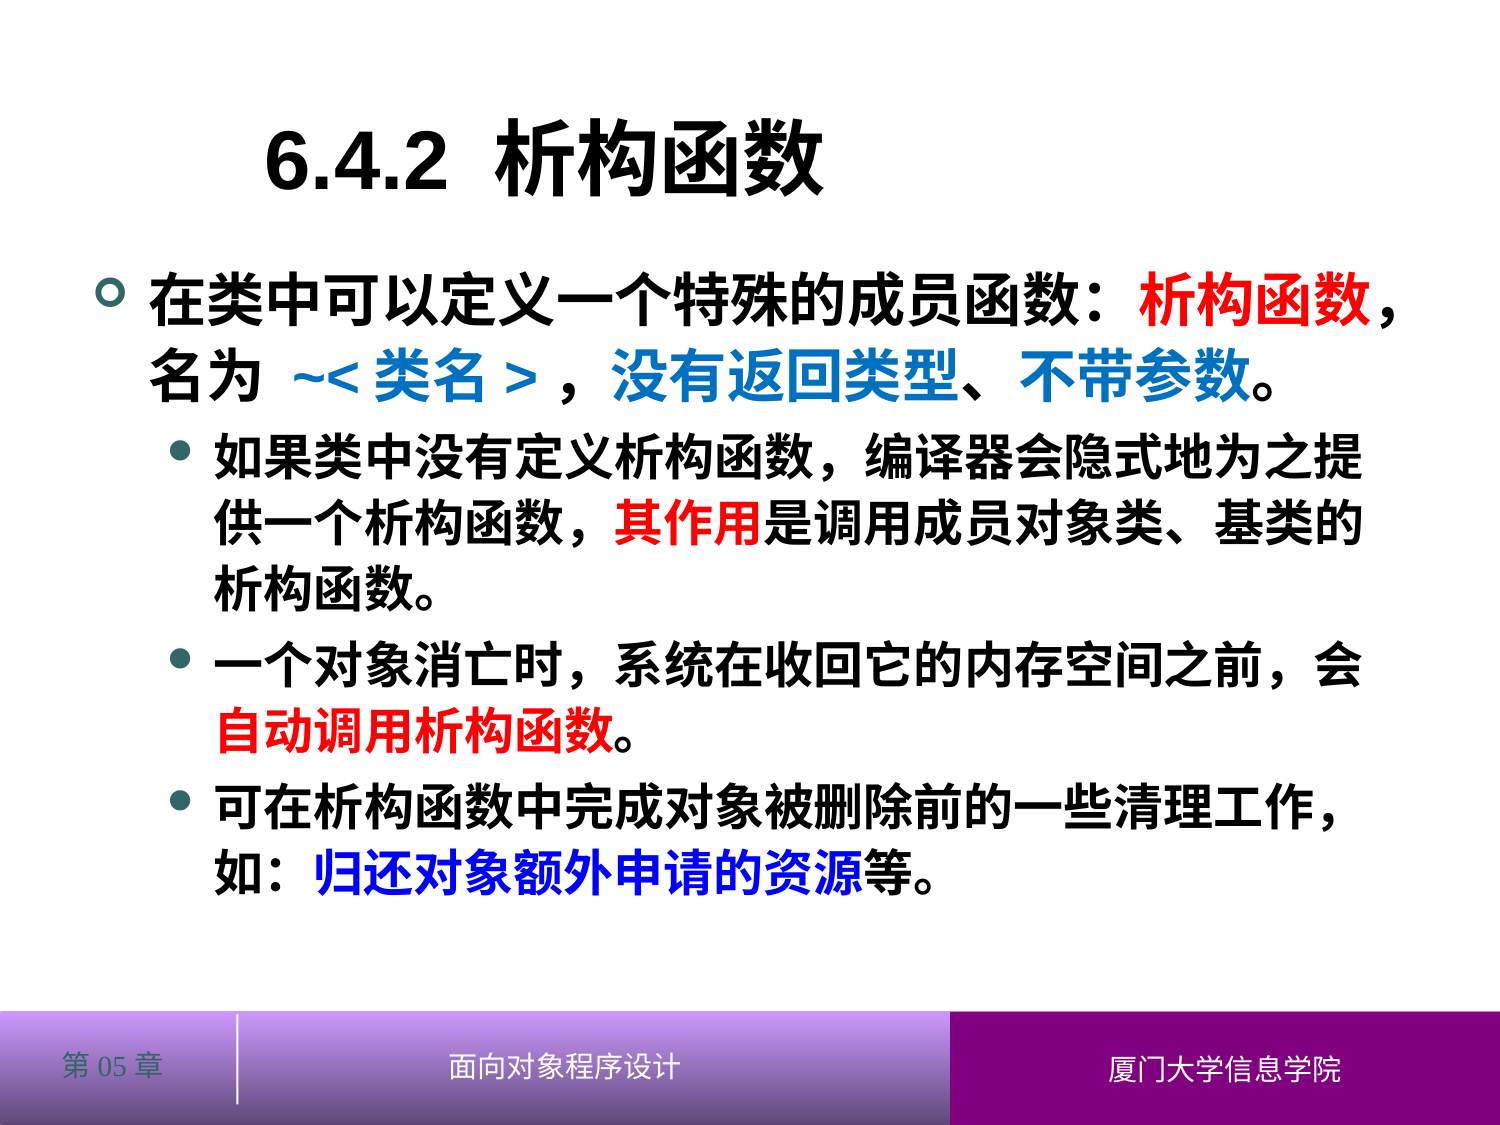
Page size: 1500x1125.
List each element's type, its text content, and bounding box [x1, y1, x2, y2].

list 在类中可以定义一个特殊的成员函数：析构函数，名为 ~<类名>，没有返回类型、不带参数。 如果类中没有定义析构函数，编译器会隐式地为之提供一个析构函数，其作用是调用成员对象类、基类的析构函数。 一个对象消亡时，系统在收回它的内存空间之前，会自动调用析构函数。 可在析构函数中完成对象被删除前的一些清理工作，如：归还对象额外申请的资源等。 [76, 247, 1419, 1012]
text_box 6.4.2 析构函数 [249, 30, 1400, 282]
slide_number [249, 1025, 463, 1100]
